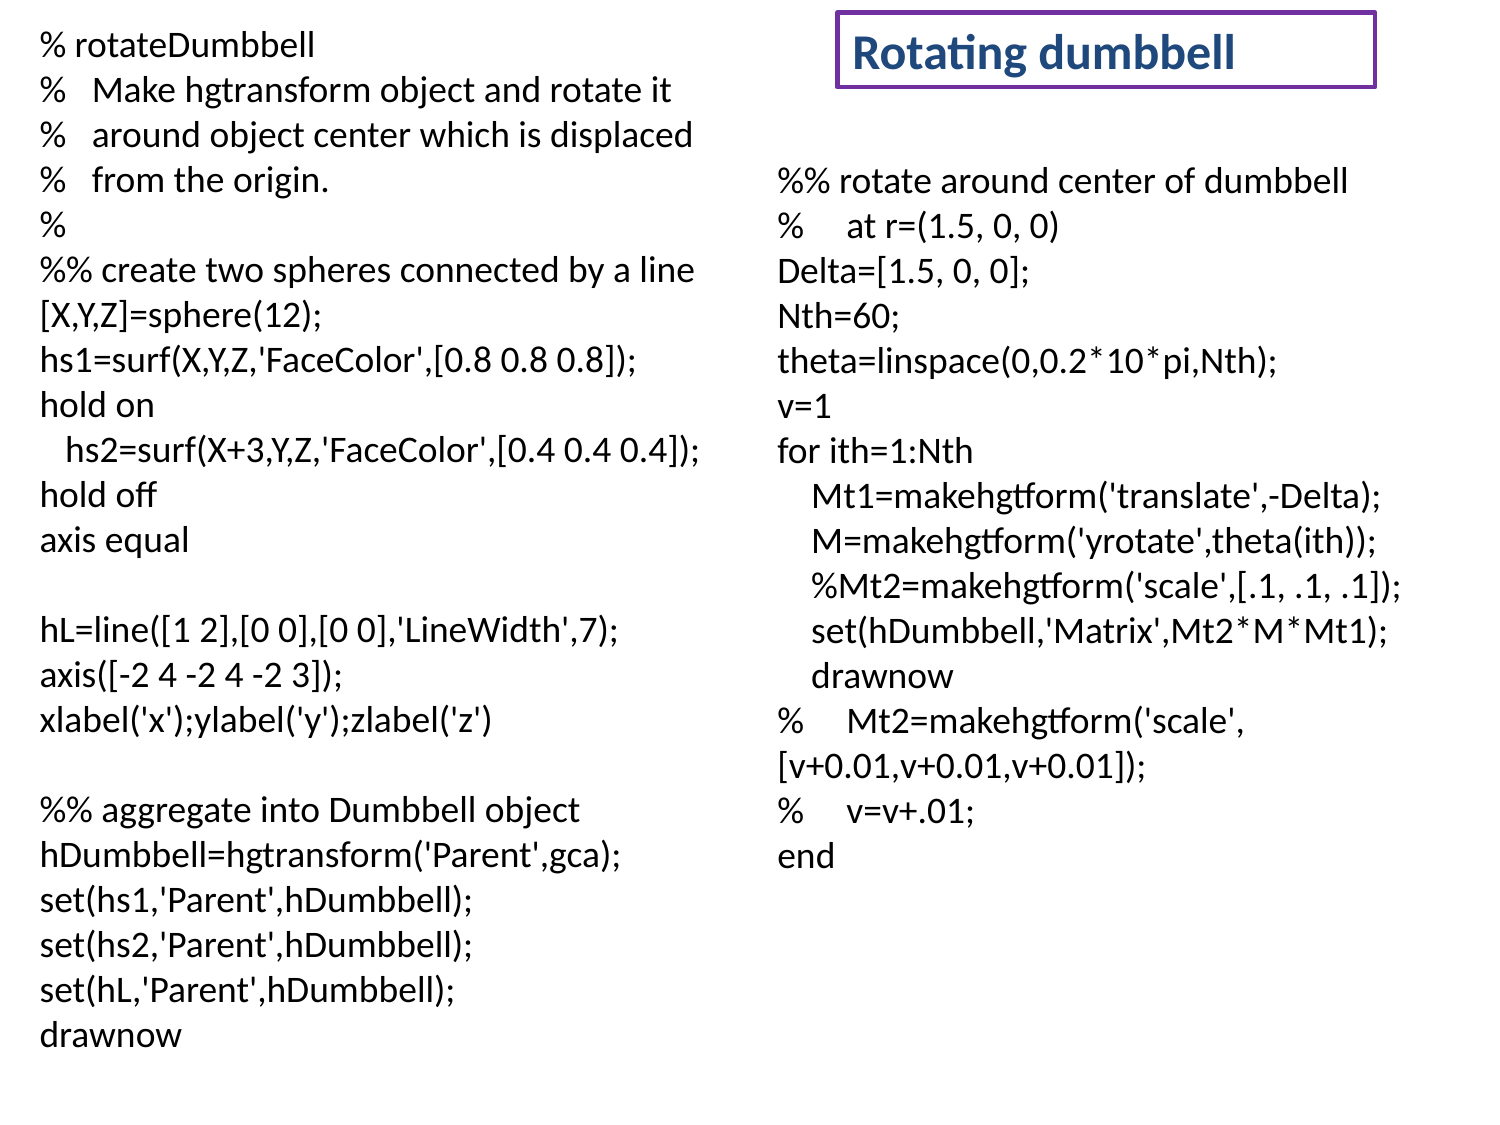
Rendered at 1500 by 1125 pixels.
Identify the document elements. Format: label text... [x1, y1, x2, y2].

text_box %% rotate around center of dumbbell % at r=(1.5, 0, 0) Delta=[1.5, 0, 0]; Nth=60; theta=linspace(0,0.2*10*pi,Nth); v=1 for ith=1:Nth Mt1=makehgtform('translate',-Delta); M=makehgtform('yrotate',theta(ith)); %Mt2=makehgtform('scale',[.1, .1, .1]); set(hDumbbell,'Matrix',Mt2*M*Mt1); drawnow % Mt2=makehgtform('scale',[v+0.01,v+0.01,v+0.01]); % v=v+.01; end [762, 148, 1500, 1019]
text_box % rotateDumbbell % Make hgtransform object and rotate it % around object center which is displaced % from the origin. % %% create two spheres connected by a line [X,Y,Z]=sphere(12); hs1=surf(X,Y,Z,'FaceColor',[0.8 0.8 0.8]); hold on hs2=surf(X+3,Y,Z,'FaceColor',[0.4 0.4 0.4]); hold off axis equal hL=line([1 2],[0 0],[0 0],'LineWidth',7); axis([-2 4 -2 4 -2 3]); xlabel('x');ylabel('y');zlabel('z') %% aggregate into Dumbbell object hDumbbell=hgtransform('Parent',gca); set(hs1,'Parent',hDumbbell); set(hs2,'Parent',hDumbbell); set(hL,'Parent',hDumbbell); drawnow [24, 12, 763, 1108]
text_box Rotating dumbbell [837, 12, 1375, 88]
